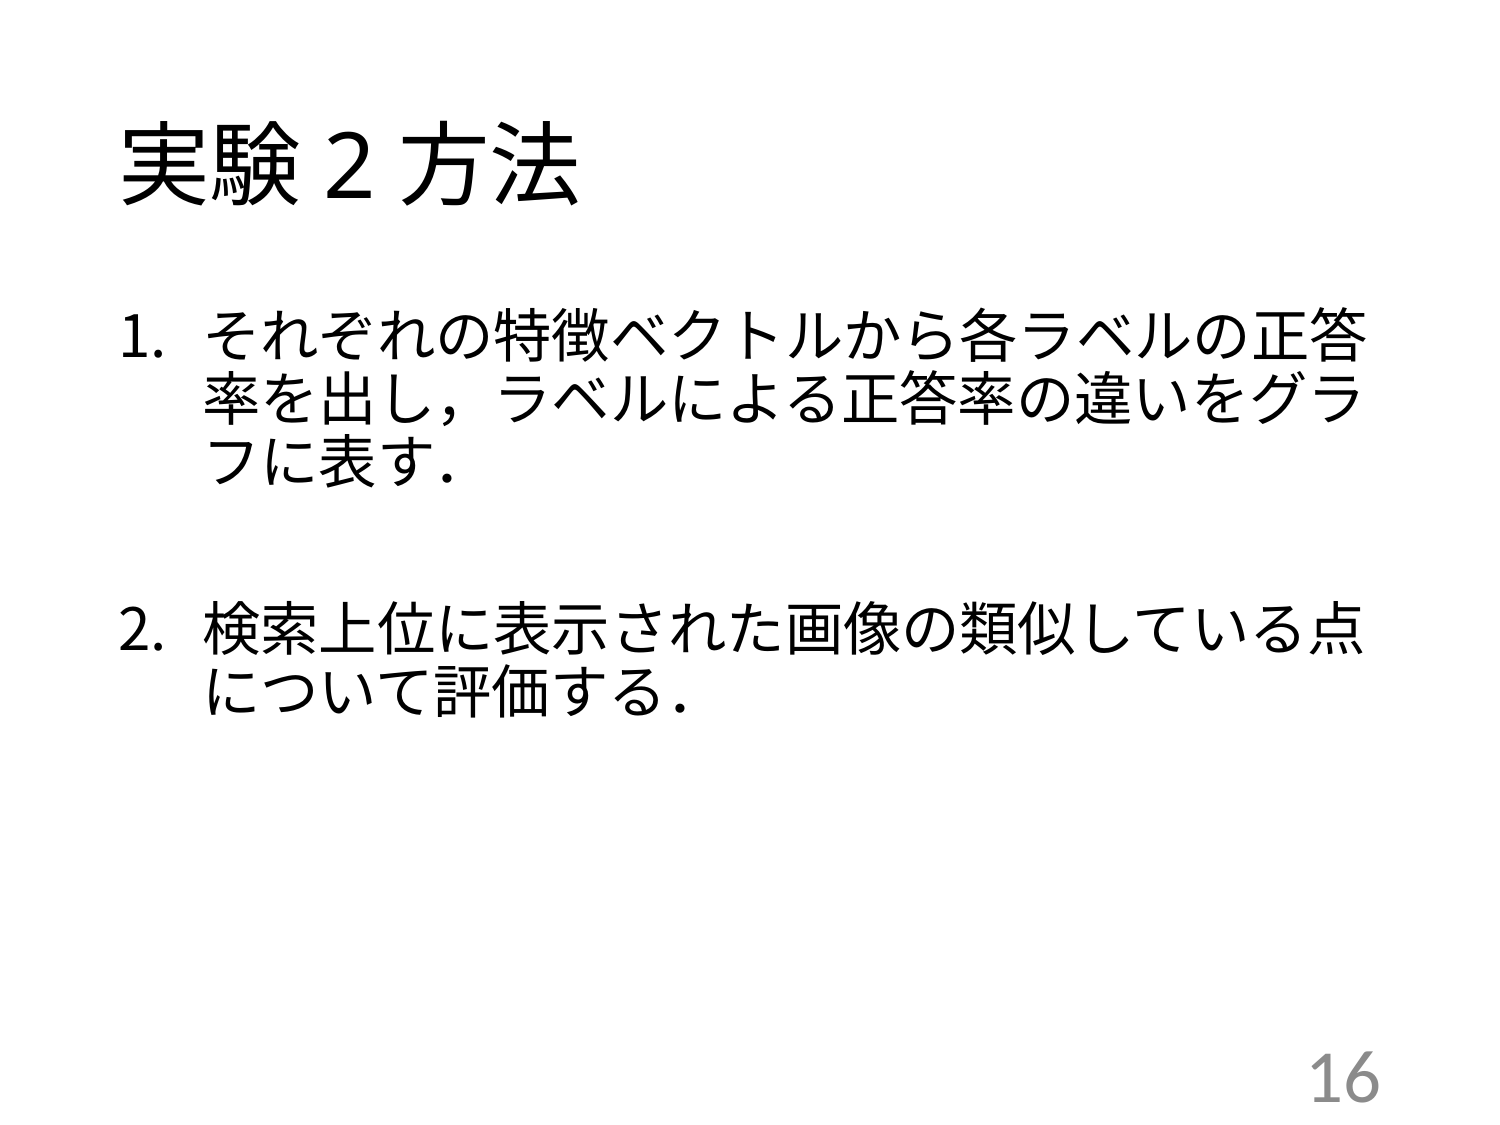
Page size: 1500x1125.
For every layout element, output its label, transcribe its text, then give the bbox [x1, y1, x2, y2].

title 実験2方法 [103, 59, 1397, 278]
list それぞれの特徴ベクトルから各ラベルの正答率を出し，ラベルによる正答率の違いをグラフに表す． 検索上位に表示された画像の類似している点について評価する． [103, 299, 1397, 1014]
slide_number 16 [1059, 1042, 1397, 1103]
